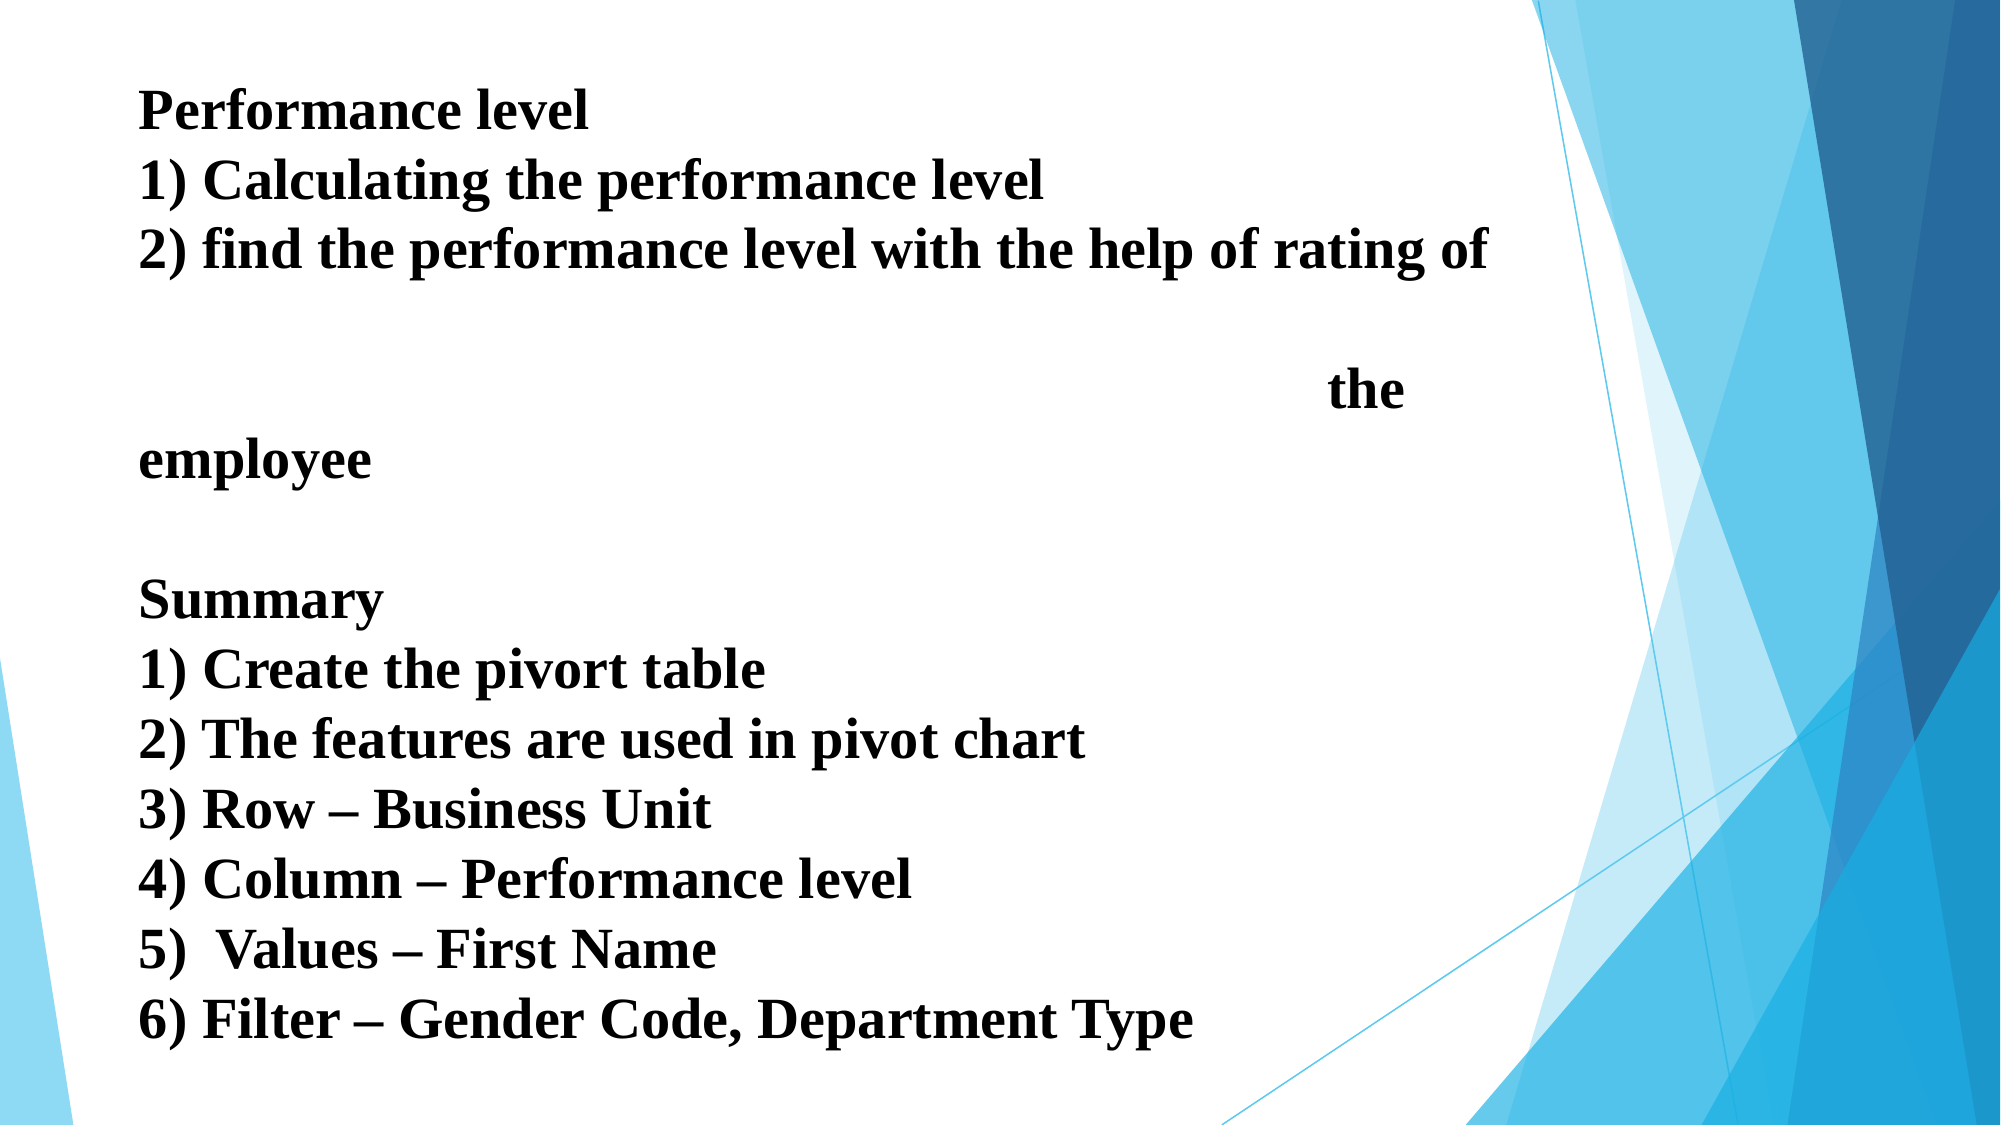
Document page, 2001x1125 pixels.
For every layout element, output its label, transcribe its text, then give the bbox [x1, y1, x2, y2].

list [99, 258, 1901, 351]
title Performance level 1) Calculating the performance level 2) find the performance level with the help of rating of the employee Summary 1) Create the pivort table 2) The features are used in pivot chart 3) Row – Business Unit 4) Column – Performance level 5) Values – First Name 6) Filter – Gender Code, Department Type [123, 62, 1551, 258]
title Performance level 1) Calculating the performance level 2) find the performance level with the help of rating of the employee Summary 1) Create the pivort table 2) The features are used in pivot chart 3) Row – Business Unit 4) Column – Performance level 5) Values – First Name 6) Filter – Gender Code, Department Type [123, 351, 1551, 1054]
